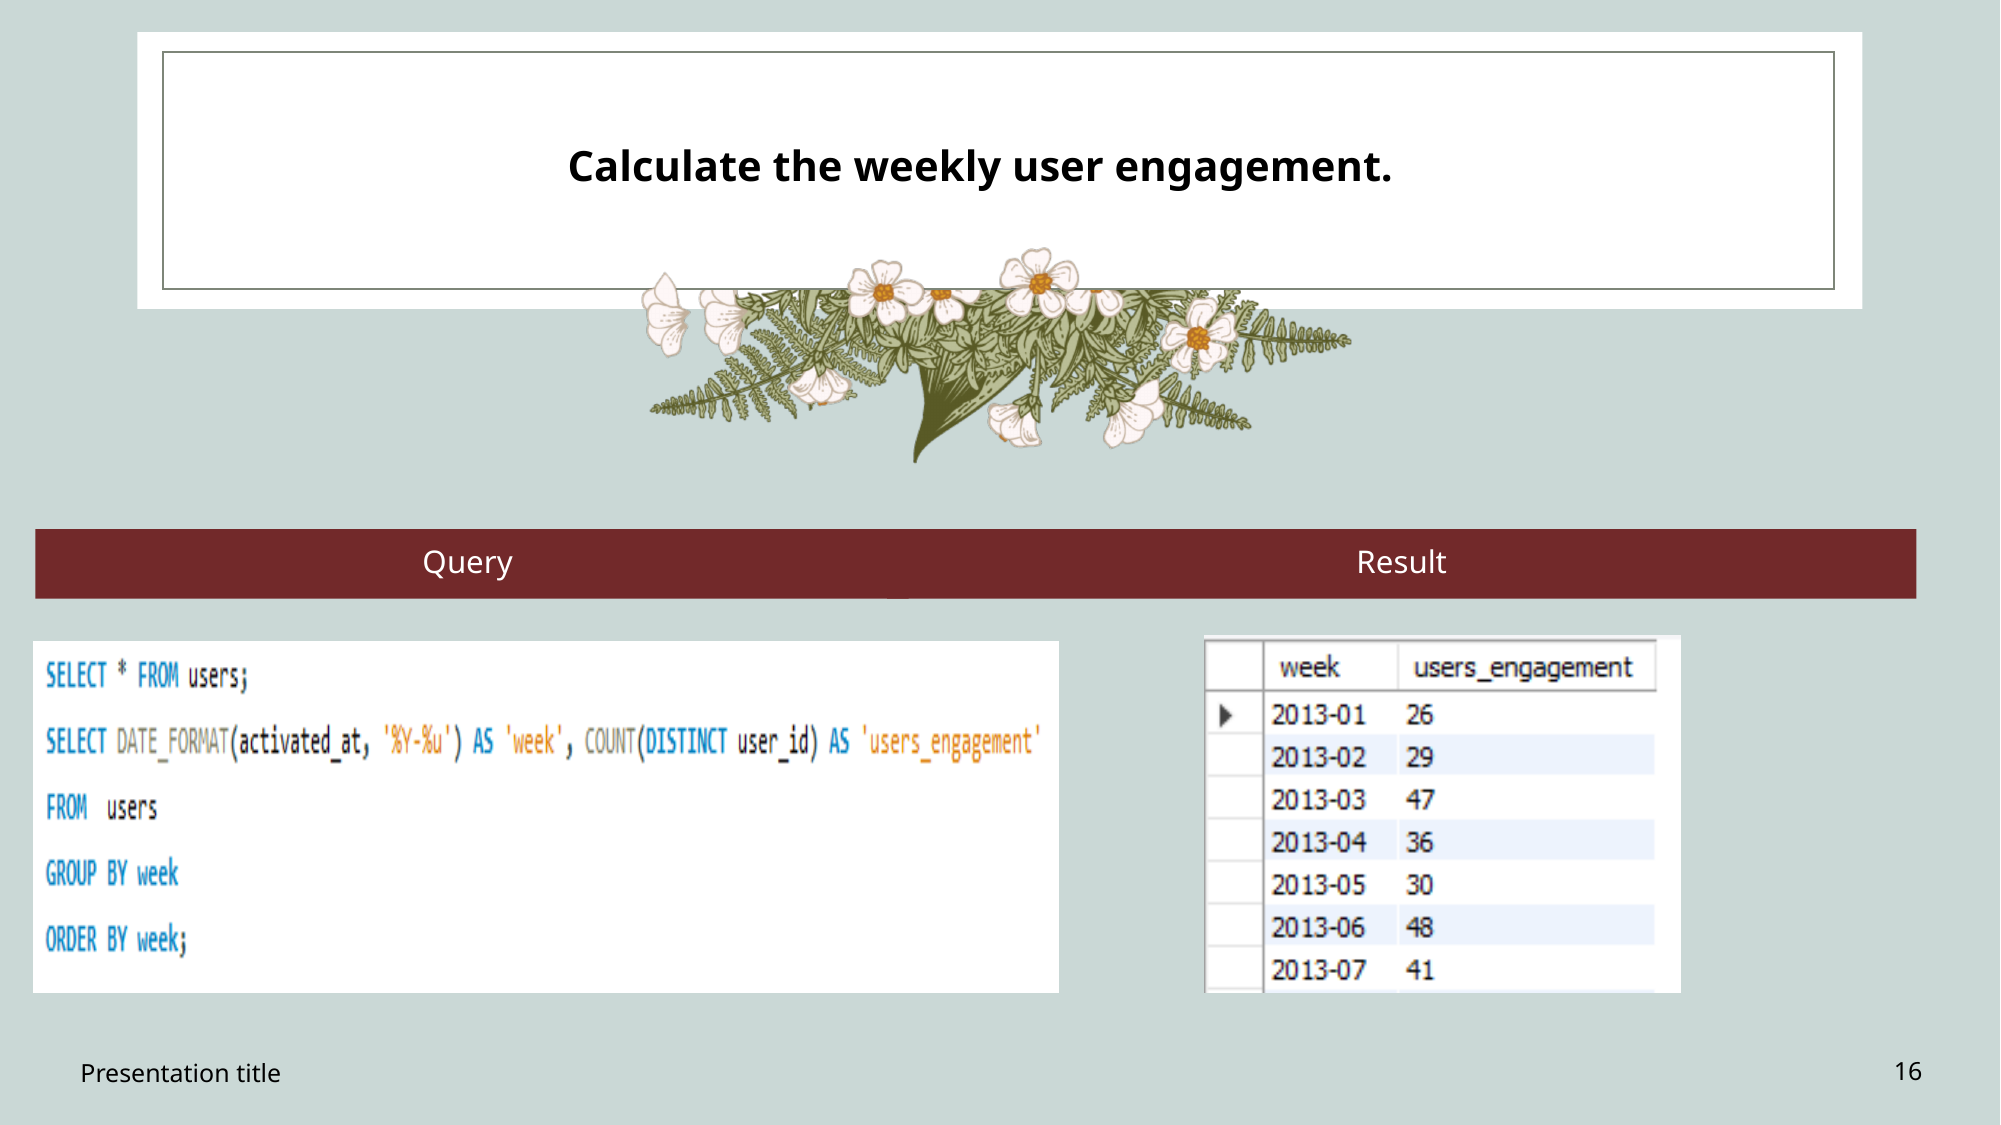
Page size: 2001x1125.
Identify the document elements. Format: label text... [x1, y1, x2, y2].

picture [635, 240, 1361, 478]
picture [33, 641, 1059, 993]
picture [1204, 635, 1681, 993]
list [32, 528, 1957, 1103]
text_box Calculate the weekly user engagement. [159, 132, 1792, 198]
